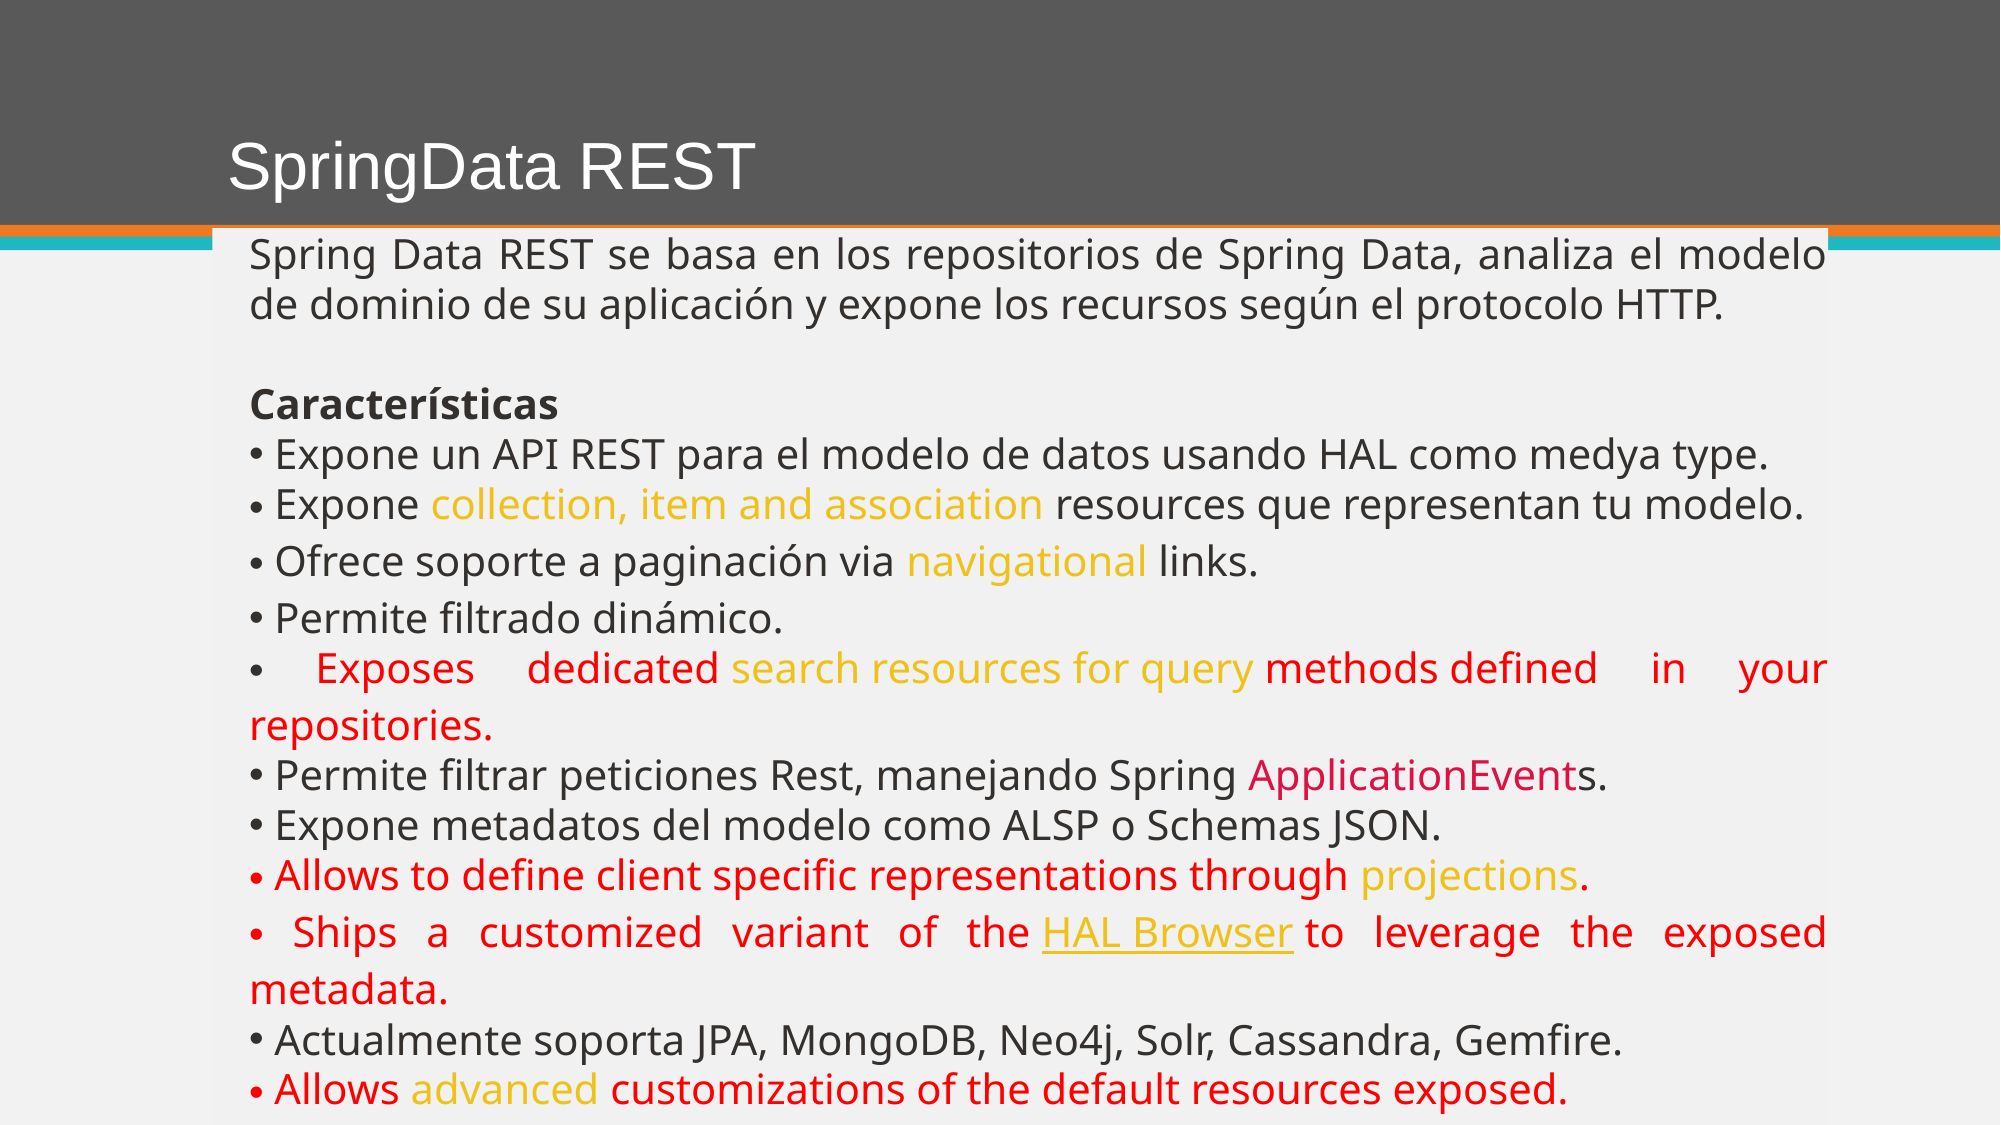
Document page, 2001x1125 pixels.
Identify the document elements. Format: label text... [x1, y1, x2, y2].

list Spring Data REST se basa en los repositorios de Spring Data, analiza el modelo de dominio de su aplicación y expone los recursos según el protocolo HTTP. Características Expone un API REST para el modelo de datos usando HAL como medya type. Expone collection, item and association resources que representan tu modelo. Ofrece soporte a paginación via navigational links. Permite filtrado dinámico. Exposes dedicated search resources for query methods defined in your repositories. Permite filtrar peticiones Rest, manejando Spring ApplicationEvents. Expone metadatos del modelo como ALSP o Schemas JSON. Allows to define client specific representations through projections. Ships a customized variant of the HAL Browser to leverage the exposed metadata. Actualmente soporta JPA, MongoDB, Neo4j, Solr, Cassandra, Gemfire. Allows advanced customizations of the default resources exposed. [212, 228, 1829, 1125]
title SpringData REST [212, 41, 1788, 212]
